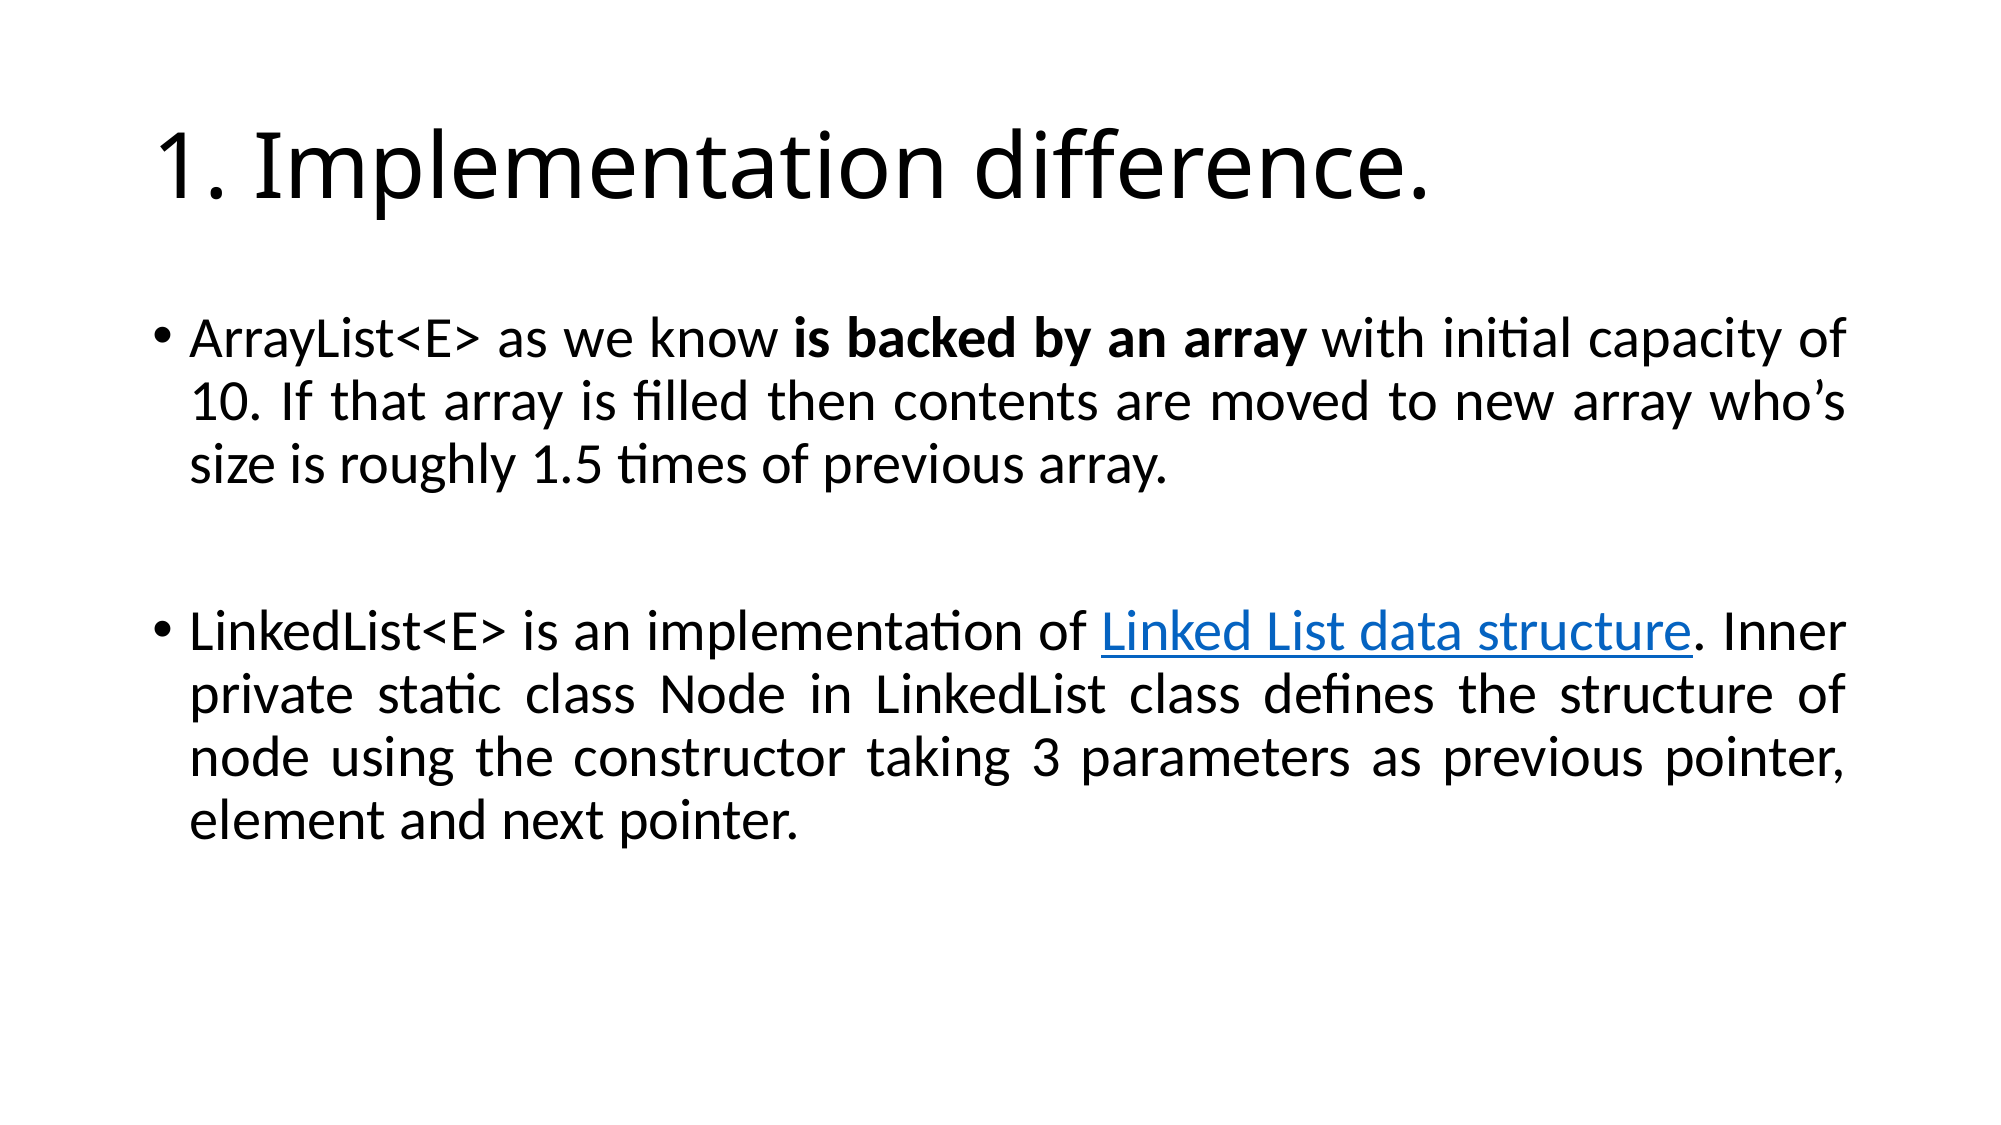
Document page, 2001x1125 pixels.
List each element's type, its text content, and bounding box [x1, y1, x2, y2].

title 1. Implementation difference. [137, 59, 1863, 278]
list ArrayList<E> as we know is backed by an array with initial capacity of 10. If that array is filled then contents are moved to new array who’s size is roughly 1.5 times of previous array. LinkedList<E> is an implementation of Linked List data structure. Inner private static class Node in LinkedList class defines the structure of node using the constructor taking 3 parameters as previous pointer, element and next pointer. [137, 299, 1863, 1014]
